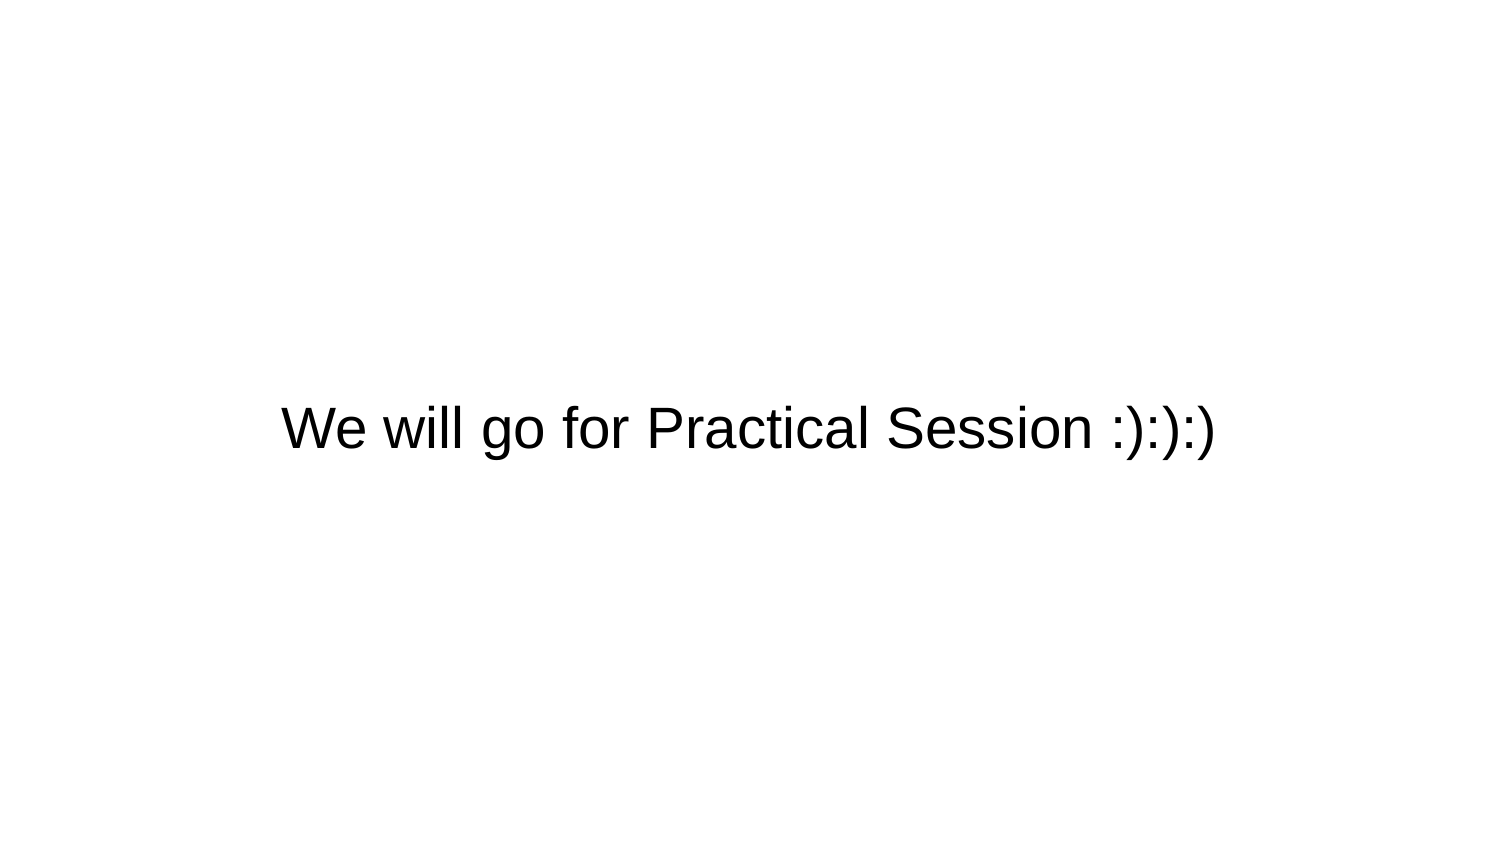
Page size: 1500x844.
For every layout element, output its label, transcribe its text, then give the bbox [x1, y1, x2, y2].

title We will go for Practical Session :):):) [51, 374, 1449, 469]
